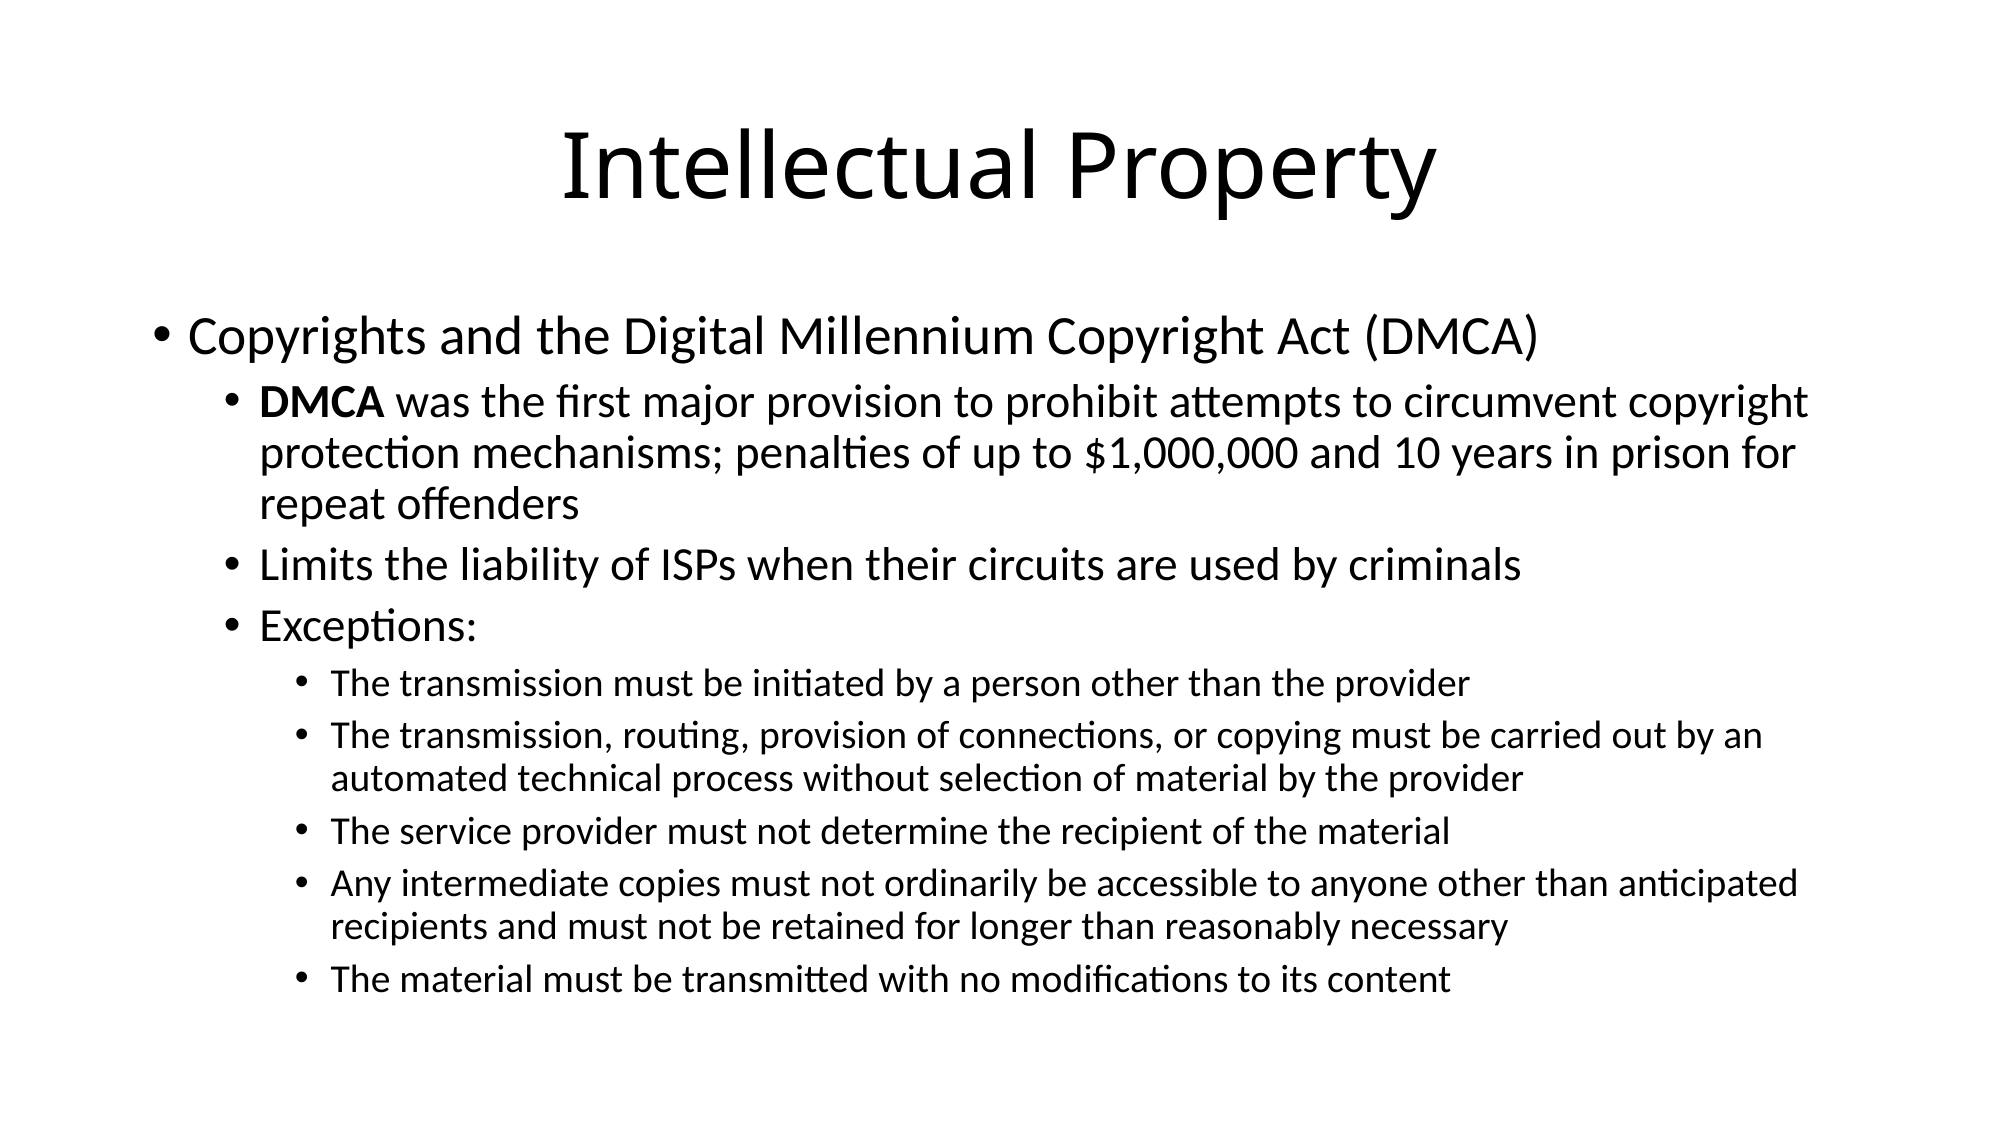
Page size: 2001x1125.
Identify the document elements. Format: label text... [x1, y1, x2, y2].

list Copyrights and the Digital Millennium Copyright Act (DMCA) DMCA was the first major provision to prohibit attempts to circumvent copyright protection mechanisms; penalties of up to $1,000,000 and 10 years in prison for repeat offenders Limits the liability of ISPs when their circuits are used by criminals Exceptions: The transmission must be initiated by a person other than the provider The transmission, routing, provision of connections, or copying must be carried out by an automated technical process without selection of material by the provider The service provider must not determine the recipient of the material Any intermediate copies must not ordinarily be accessible to anyone other than anticipated recipients and must not be retained for longer than reasonably necessary The material must be transmitted with no modifications to its content [137, 299, 1863, 1014]
title Intellectual Property [137, 59, 1863, 278]
